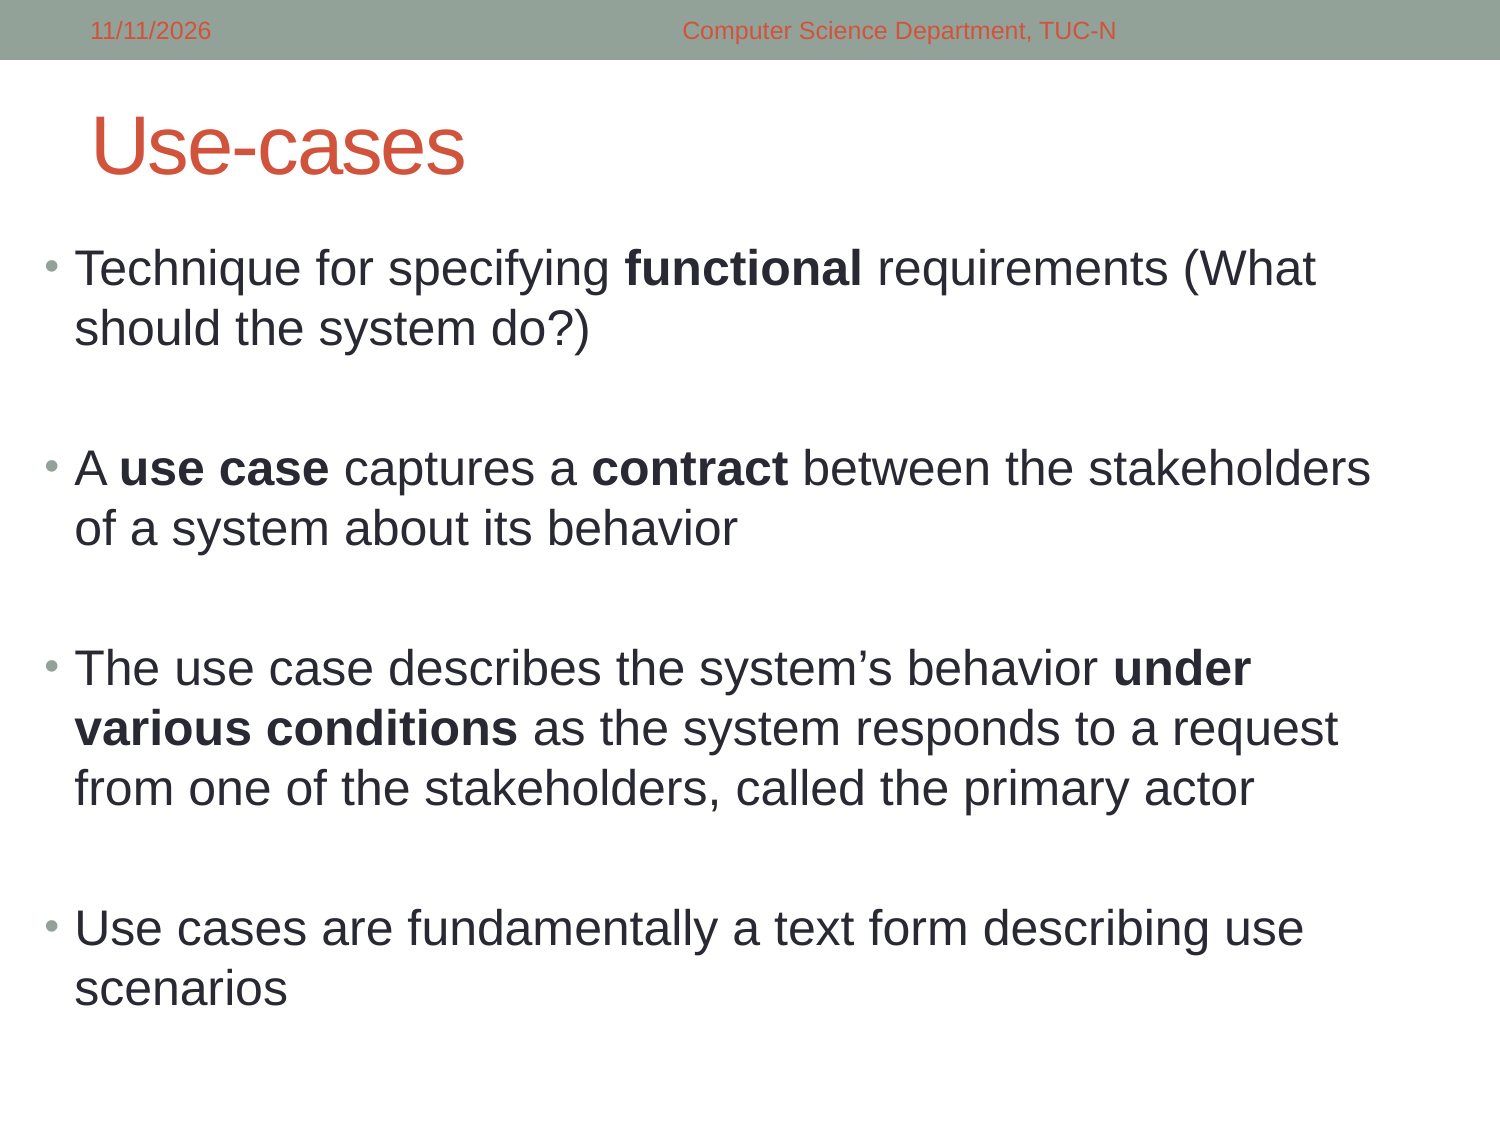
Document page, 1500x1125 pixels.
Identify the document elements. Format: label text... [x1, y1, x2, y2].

footer Computer Science Department, TUC-N [562, 3, 1238, 57]
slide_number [75, 3, 550, 57]
list Technique for specifying functional requirements (What should the system do?) A use case captures a contract between the stakeholders of a system about its behavior The use case describes the system’s behavior under various conditions as the system responds to a request from one of the stakeholders, called the primary actor Use cases are fundamentally a text form describing use scenarios [29, 228, 1400, 1035]
title Use-cases [75, 60, 1425, 223]
